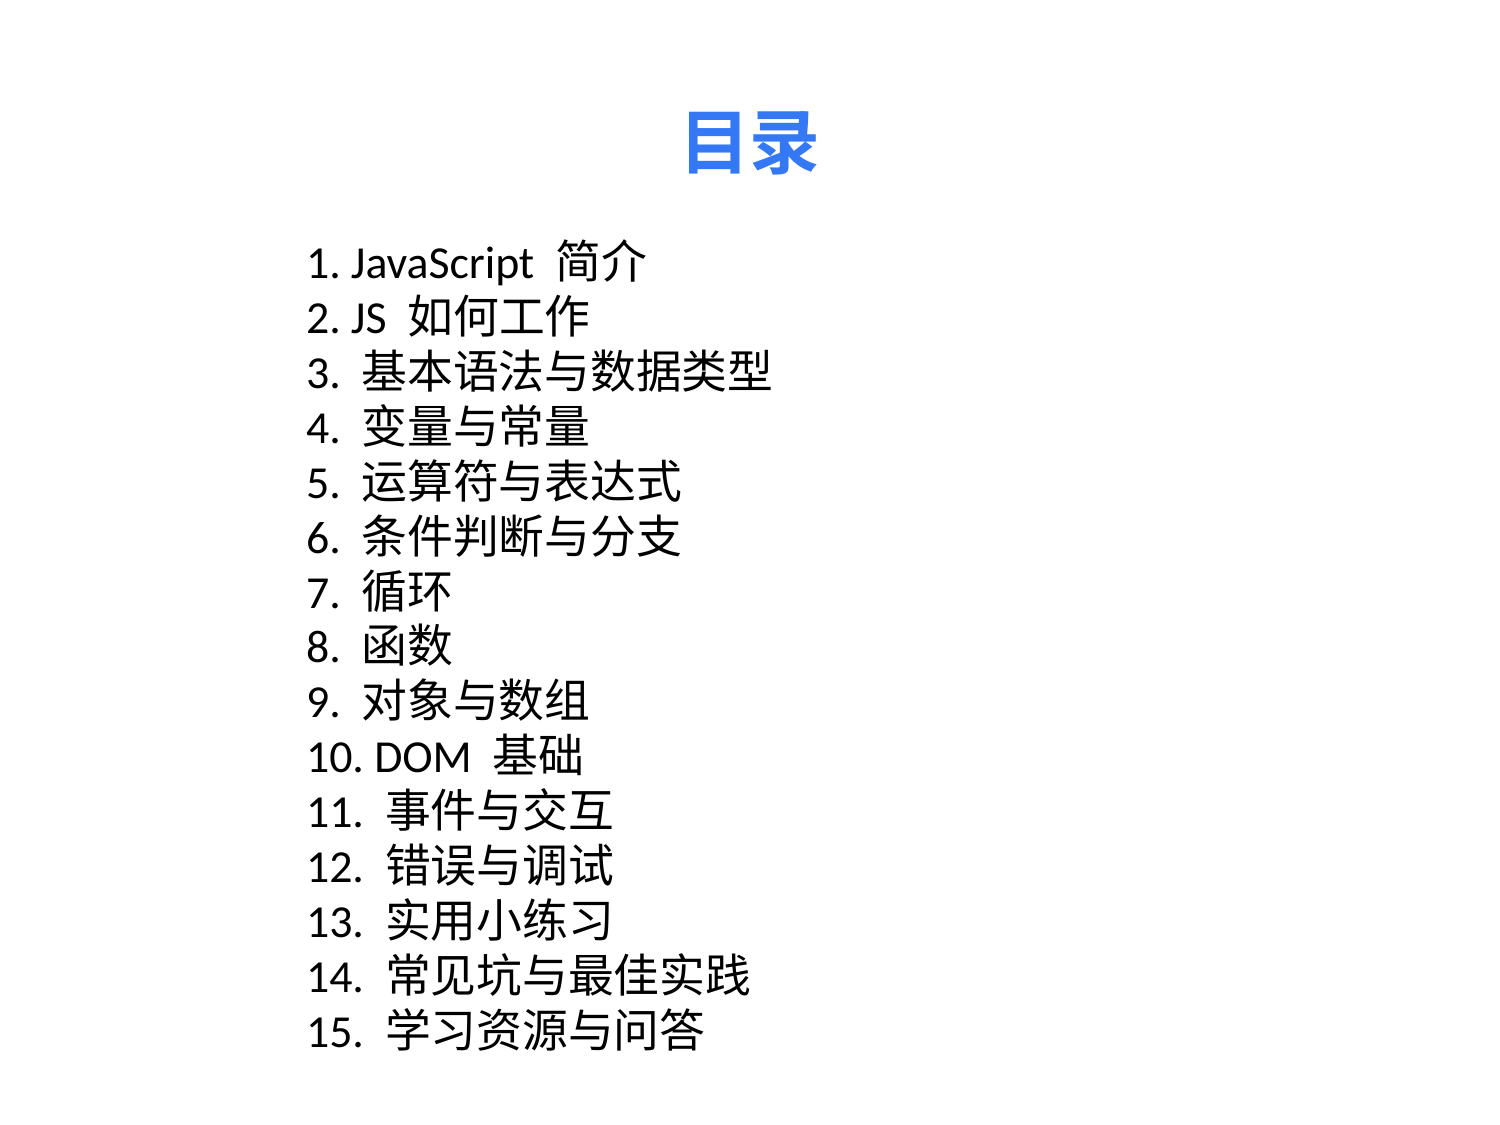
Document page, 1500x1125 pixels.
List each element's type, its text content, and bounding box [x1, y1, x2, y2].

text_box 1. JavaScript 简介 2. JS 如何工作 3. 基本语法与数据类型 4. 变量与常量 5. 运算符与表达式 6. 条件判断与分支 7. 循环 8. 函数 9. 对象与数组 10. DOM 基础 11. 事件与交互 12. 错误与调试 13. 实用小练习 14. 常见坑与最佳实践 15. 学习资源与问答 [291, 179, 789, 1120]
text_box 目录 [664, 44, 836, 190]
